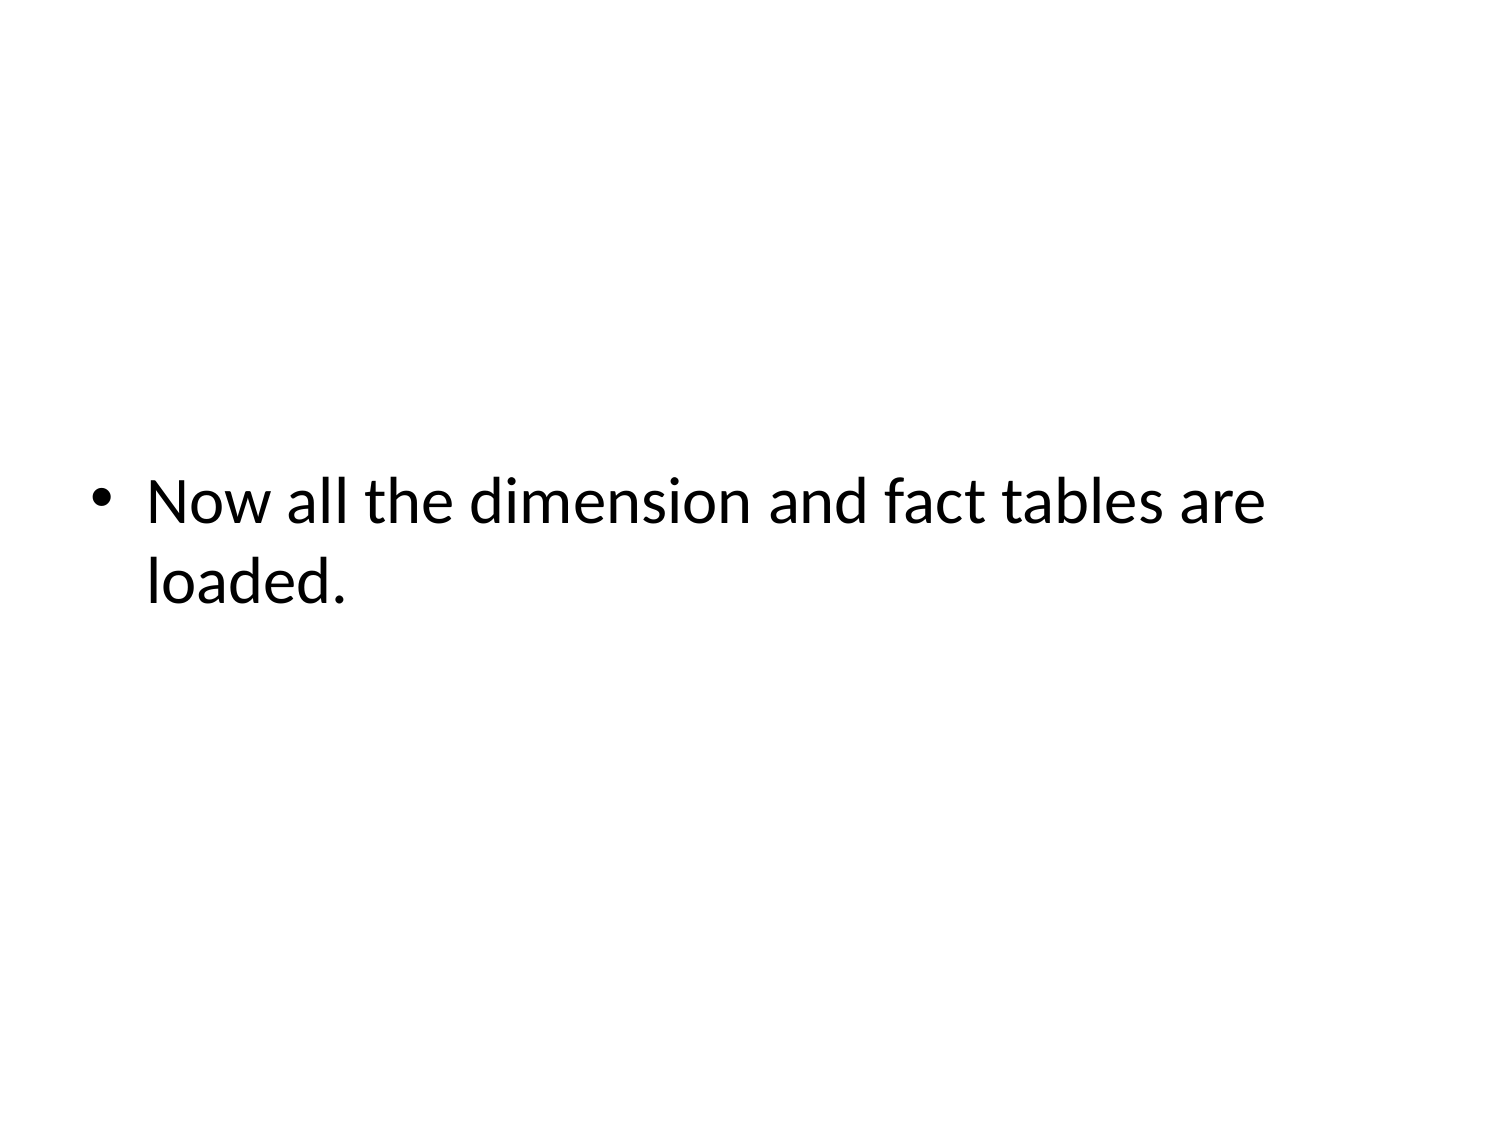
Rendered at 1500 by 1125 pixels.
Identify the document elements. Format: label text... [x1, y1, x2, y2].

list Now all the dimension and fact tables are loaded. [75, 262, 1425, 1005]
